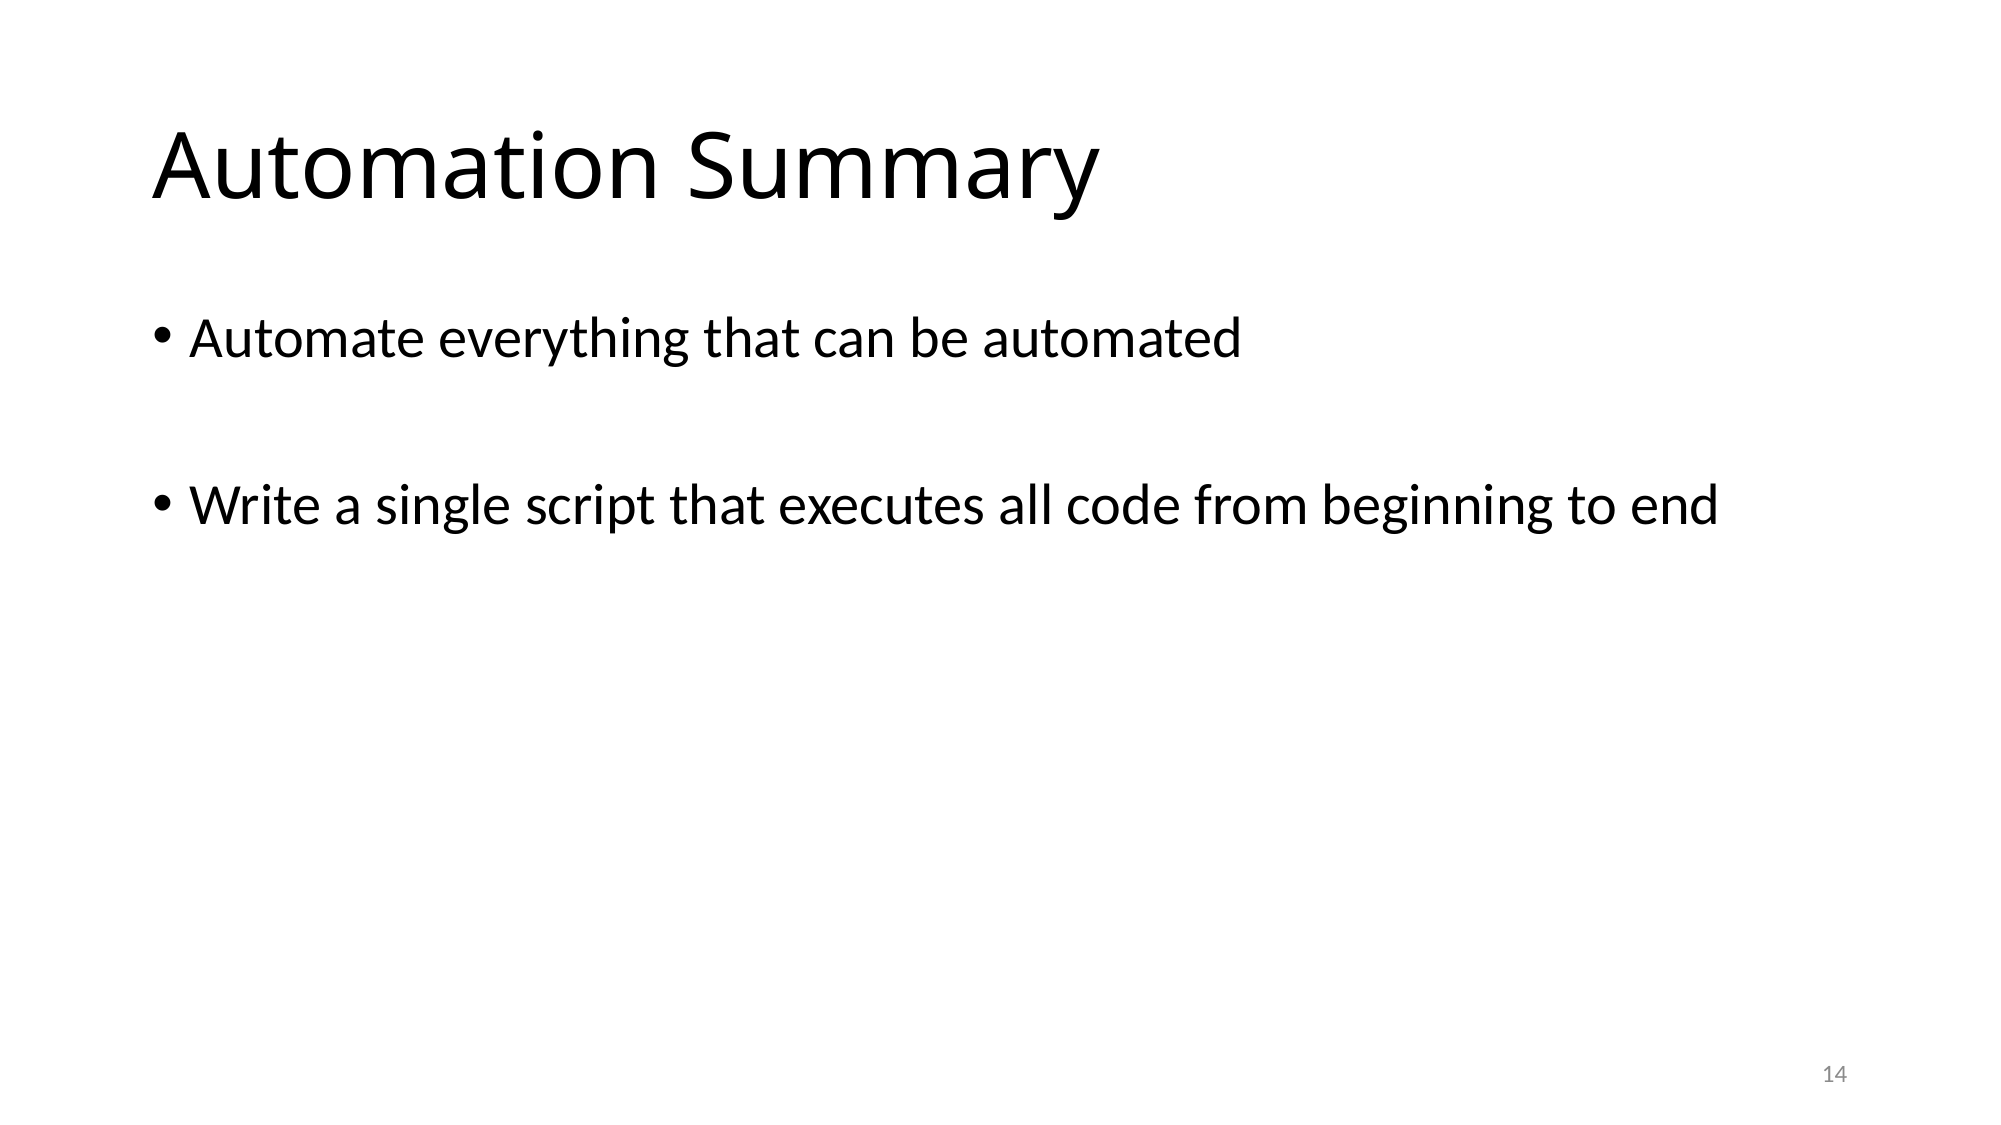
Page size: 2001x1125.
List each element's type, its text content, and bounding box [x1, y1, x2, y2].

slide_number 14 [1412, 1042, 1863, 1103]
title Automation Summary [137, 59, 1863, 278]
list Automate everything that can be automated Write a single script that executes all code from beginning to end [137, 299, 1863, 1014]
